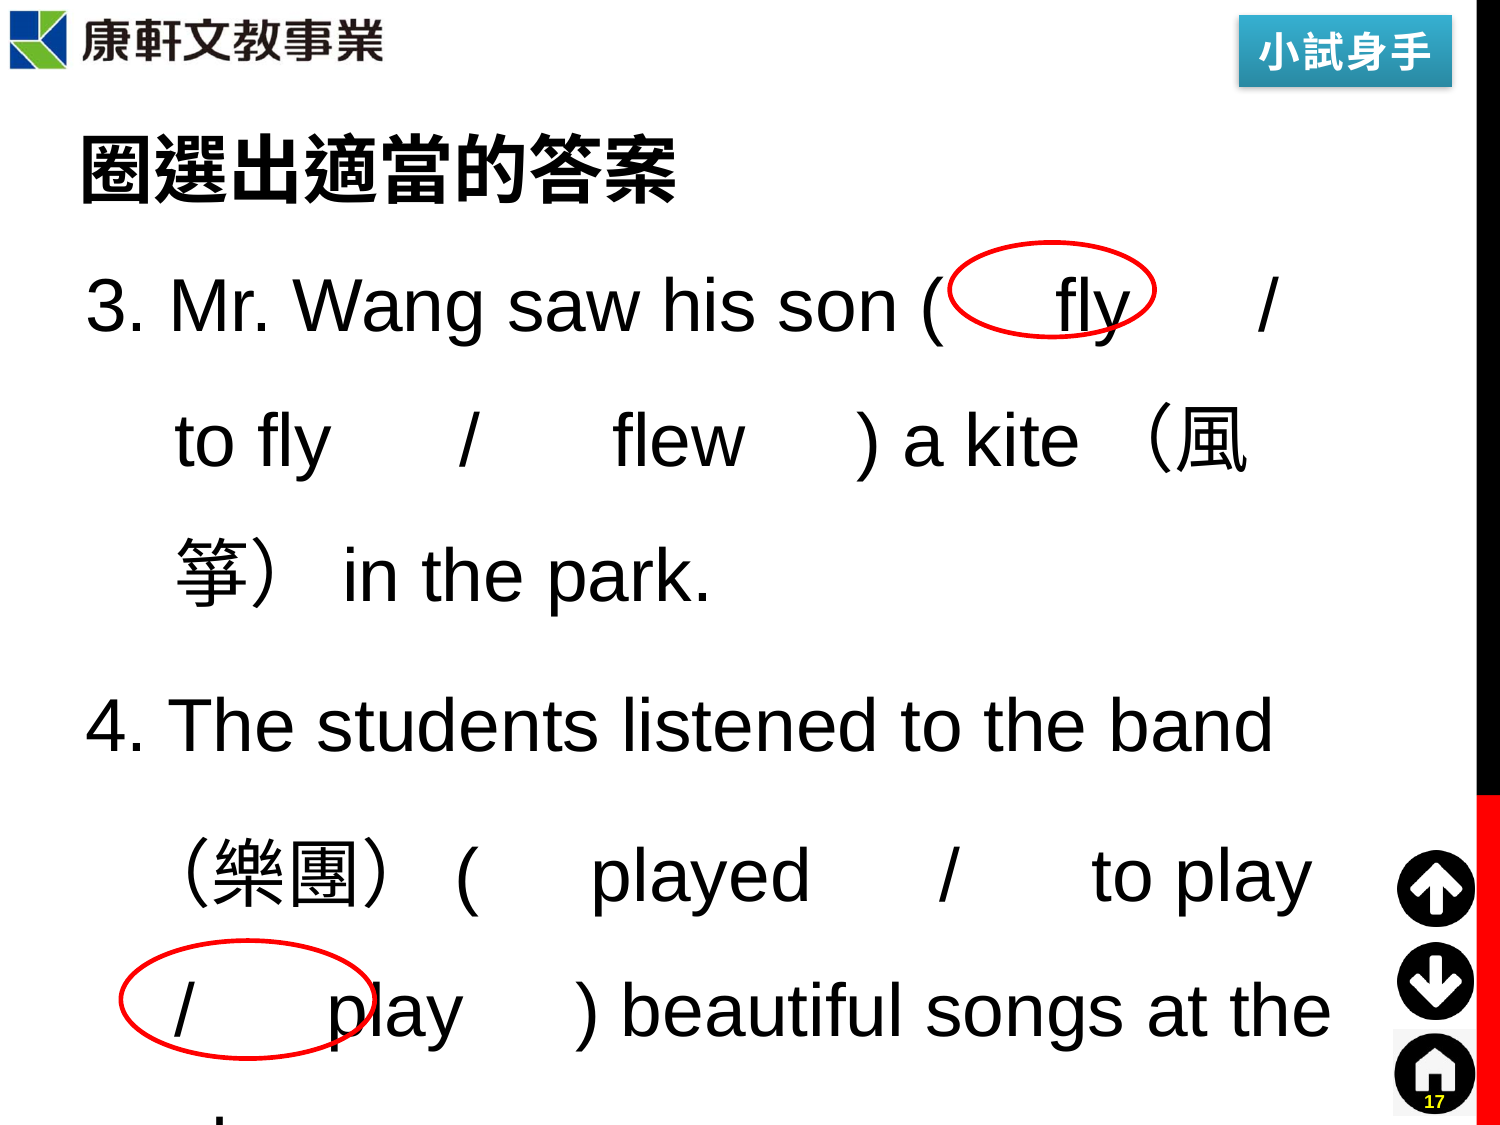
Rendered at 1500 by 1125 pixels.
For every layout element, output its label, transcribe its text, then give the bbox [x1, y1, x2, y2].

text_box [118, 938, 377, 1061]
text_box [947, 240, 1157, 340]
text_box 3. Mr. Wang saw his son ( fly / to fly / flew ) a kite（風箏）in the park. 4. The students listened to the band （樂團）( played / to play / play ) beautiful songs at the show. [70, 203, 1476, 1125]
text_box 小試身手 [1239, 15, 1452, 87]
picture [8, 9, 387, 70]
picture [1393, 1029, 1476, 1116]
text_box 圈選出適當的答案 [63, 122, 1429, 221]
picture [1397, 850, 1475, 928]
picture [1396, 942, 1475, 1020]
